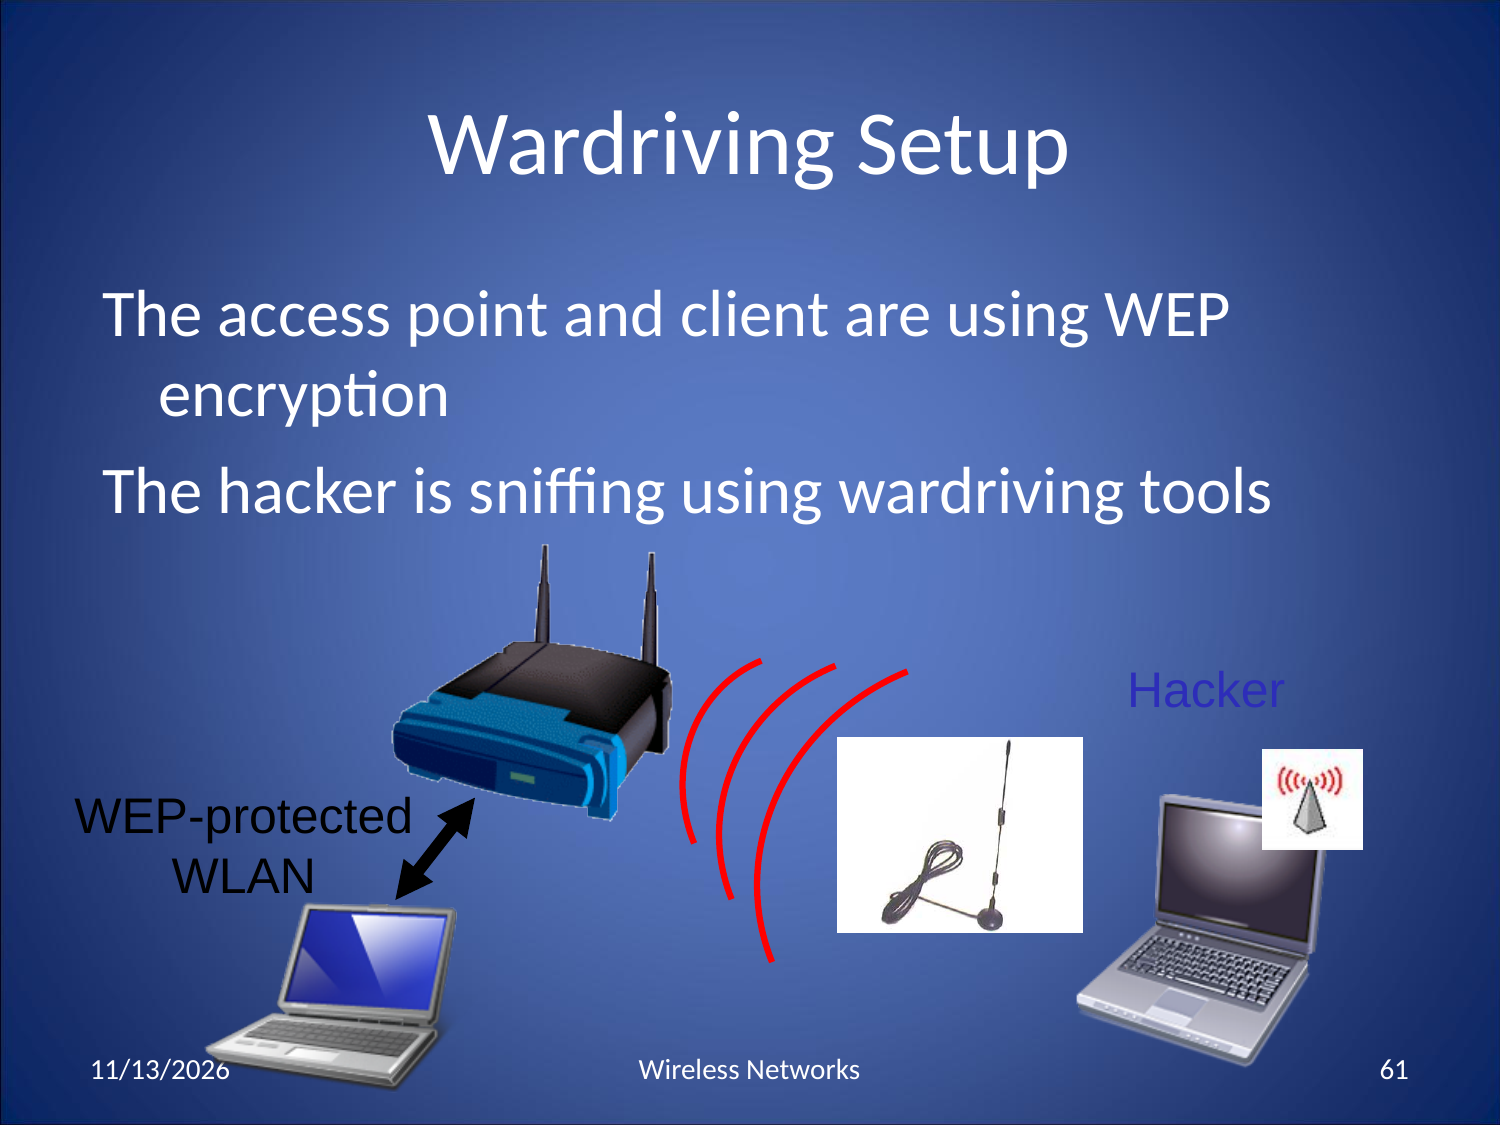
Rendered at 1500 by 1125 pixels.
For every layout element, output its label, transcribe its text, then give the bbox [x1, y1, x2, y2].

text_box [37, 512, 1363, 1113]
slide_number 61 [1366, 1042, 1425, 1102]
list The access point and client are using WEP encryption The hacker is sniffing using wardriving tools [87, 262, 1438, 588]
title Wardriving Setup [74, 44, 1425, 232]
picture [0, 0, 1500, 1125]
